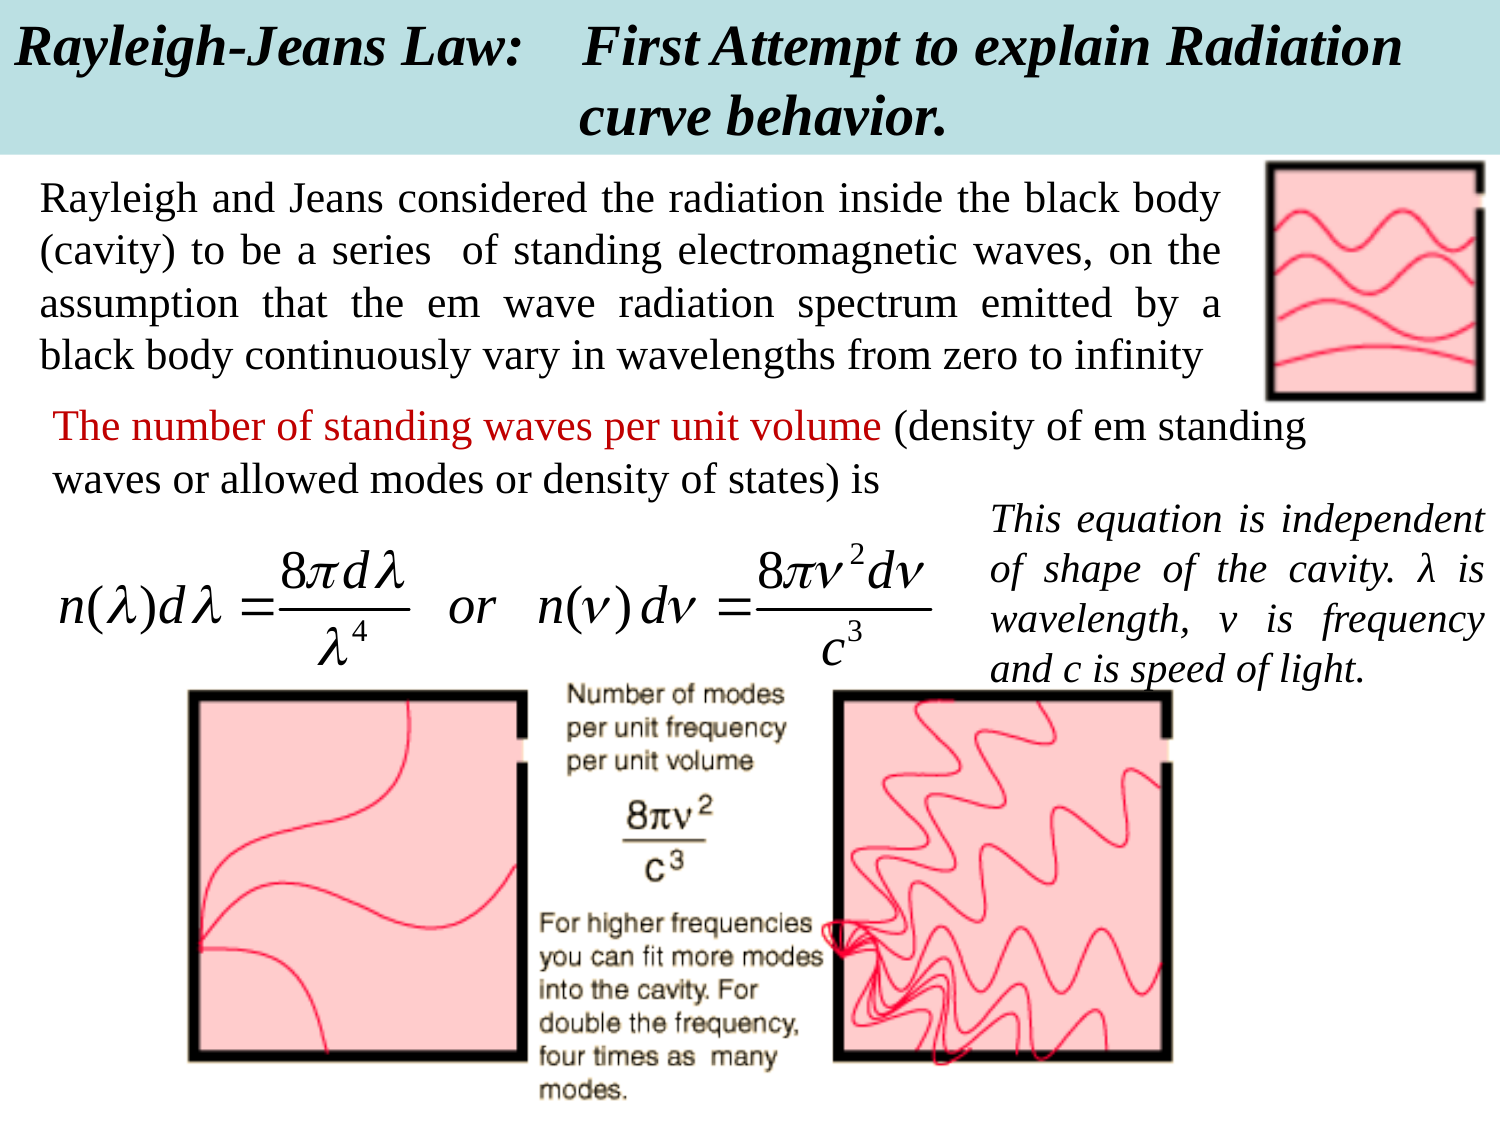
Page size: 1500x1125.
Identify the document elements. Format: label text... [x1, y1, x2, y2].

text_box The number of standing waves per unit volume (density of em standing waves or allowed modes or density of states) is [37, 389, 1350, 510]
text_box Rayleigh-Jeans Law: First Attempt to explain Radiation curve behavior. [0, 0, 1500, 155]
picture [174, 674, 1188, 1117]
picture [1258, 147, 1497, 423]
text_box Rayleigh and Jeans considered the radiation inside the black body (cavity) to be a series of standing electromagnetic waves, on the assumption that the em wave radiation spectrum emitted by a black body continuously vary in wavelengths from zero to infinity [24, 161, 1238, 386]
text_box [49, 527, 942, 678]
text_box This equation is independent of shape of the cavity. λ is wavelength, v is frequency and c is speed of light. [974, 483, 1500, 699]
